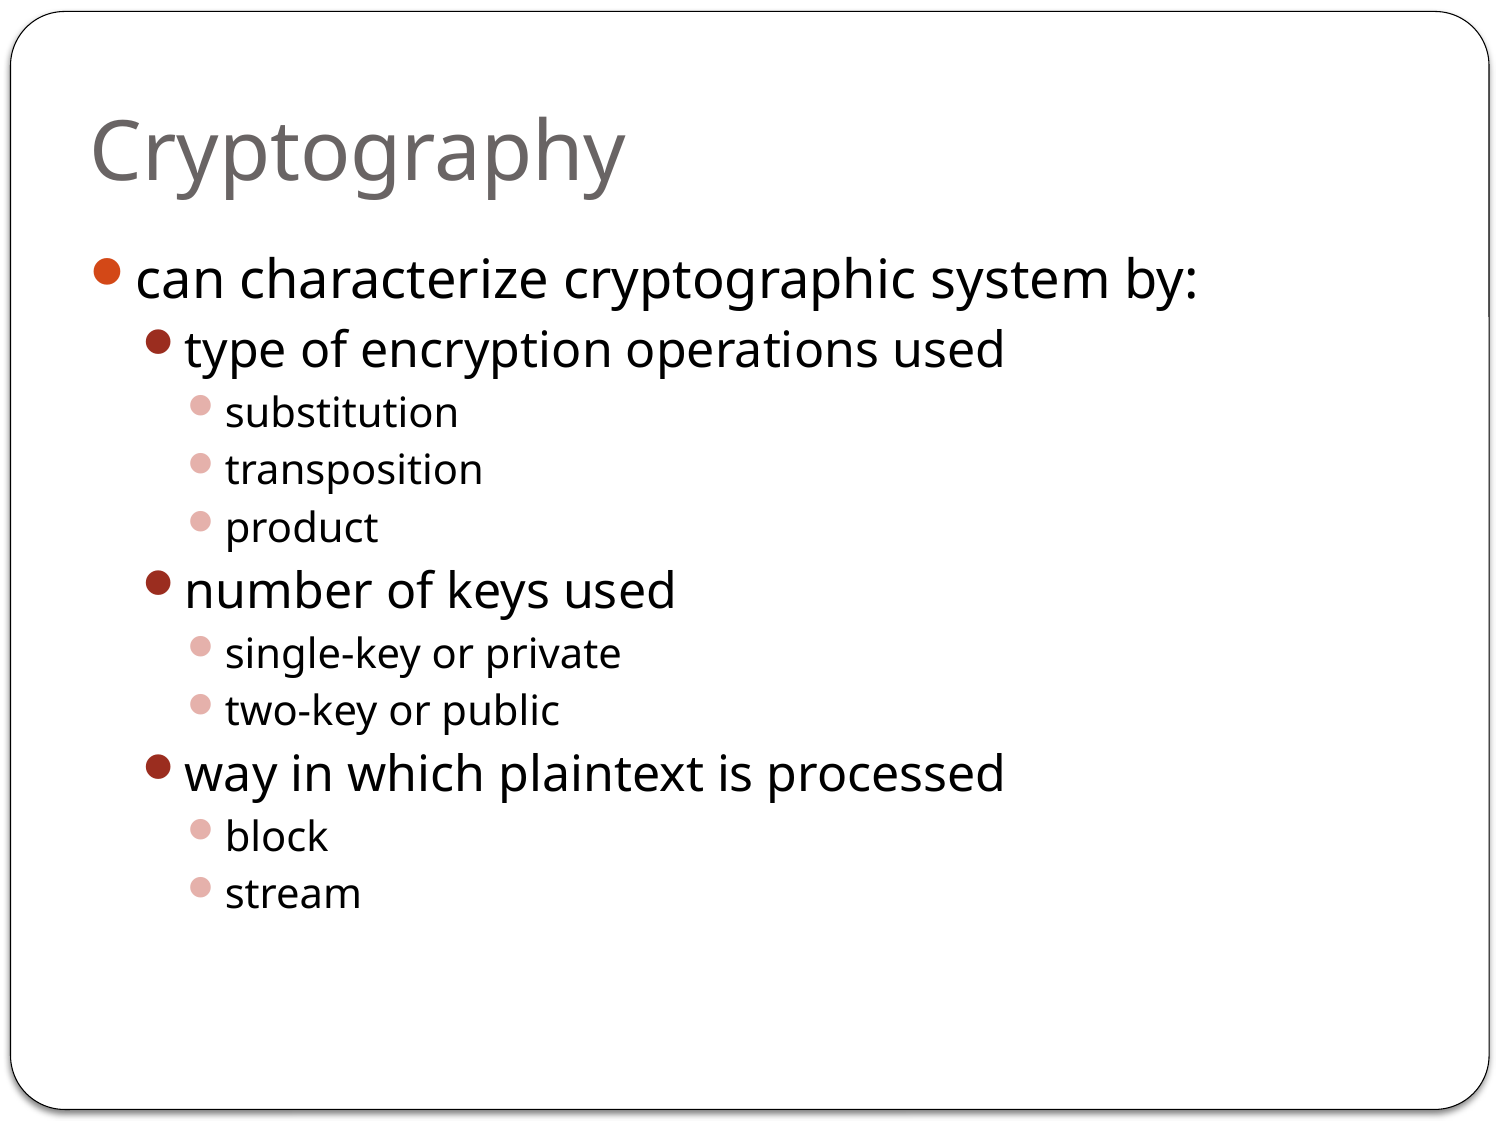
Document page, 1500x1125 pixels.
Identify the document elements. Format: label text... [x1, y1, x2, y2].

title Cryptography [75, 24, 1425, 212]
list can characterize cryptographic system by: type of encryption operations used substitution transposition product number of keys used single-key or private two-key or public way in which plaintext is processed block stream [75, 237, 1425, 1013]
